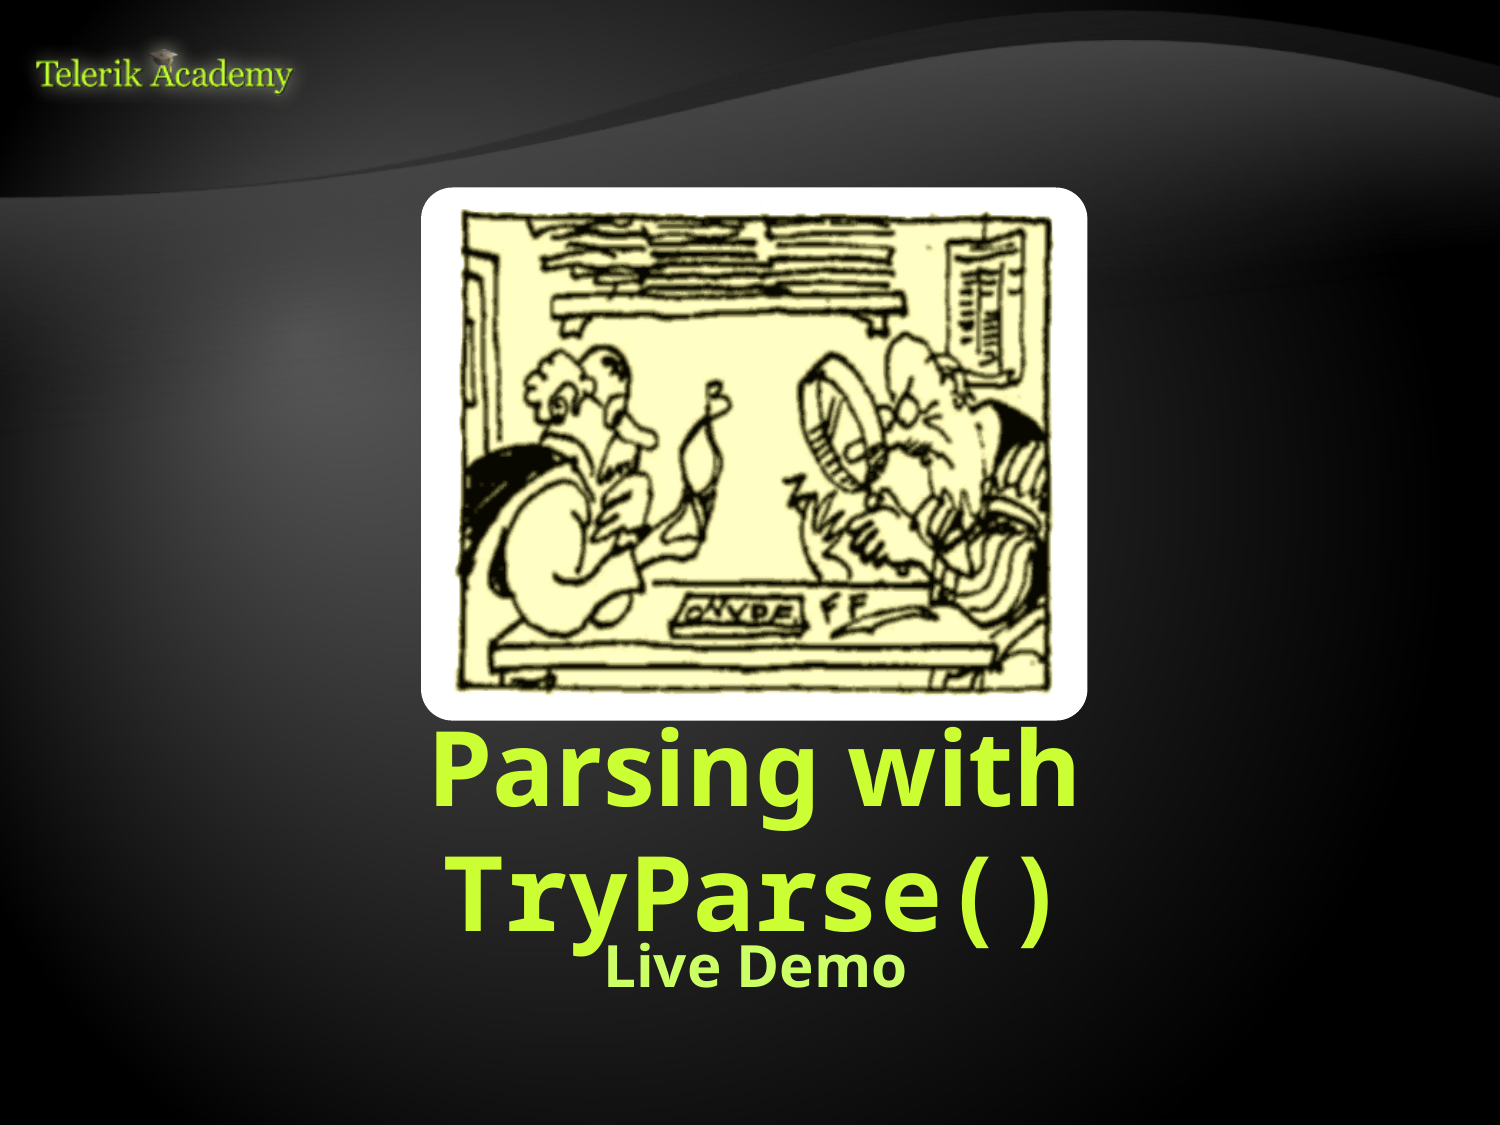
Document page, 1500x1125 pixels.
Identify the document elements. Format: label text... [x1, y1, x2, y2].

picture [0, 0, 1500, 1125]
title Parsing with TryParse() [135, 737, 1375, 918]
text_box Live Demo [305, 921, 1206, 999]
